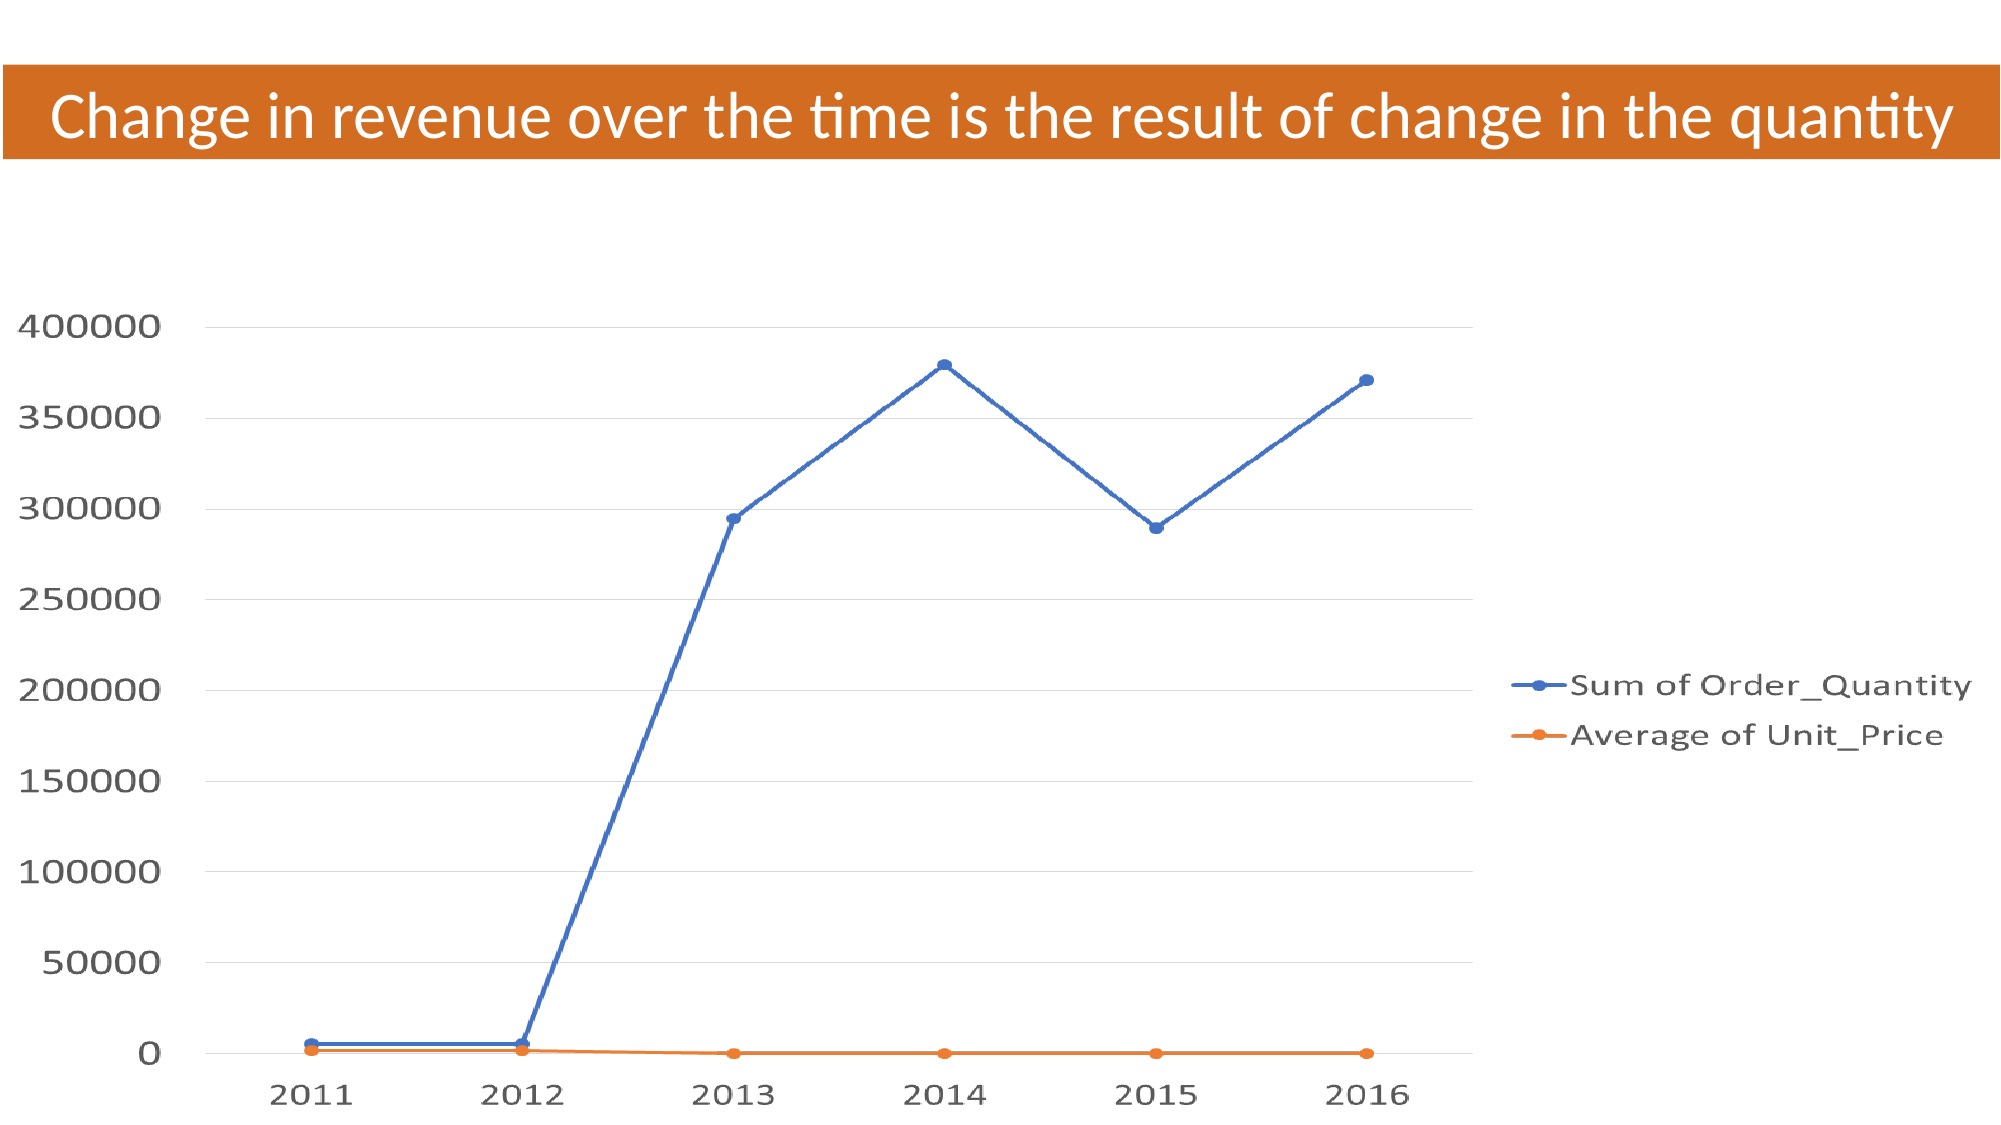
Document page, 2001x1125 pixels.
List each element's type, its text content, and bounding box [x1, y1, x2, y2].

picture [0, 295, 2000, 1125]
text_box Change in revenue over the time is the result of change in the quantity [3, 64, 2000, 160]
